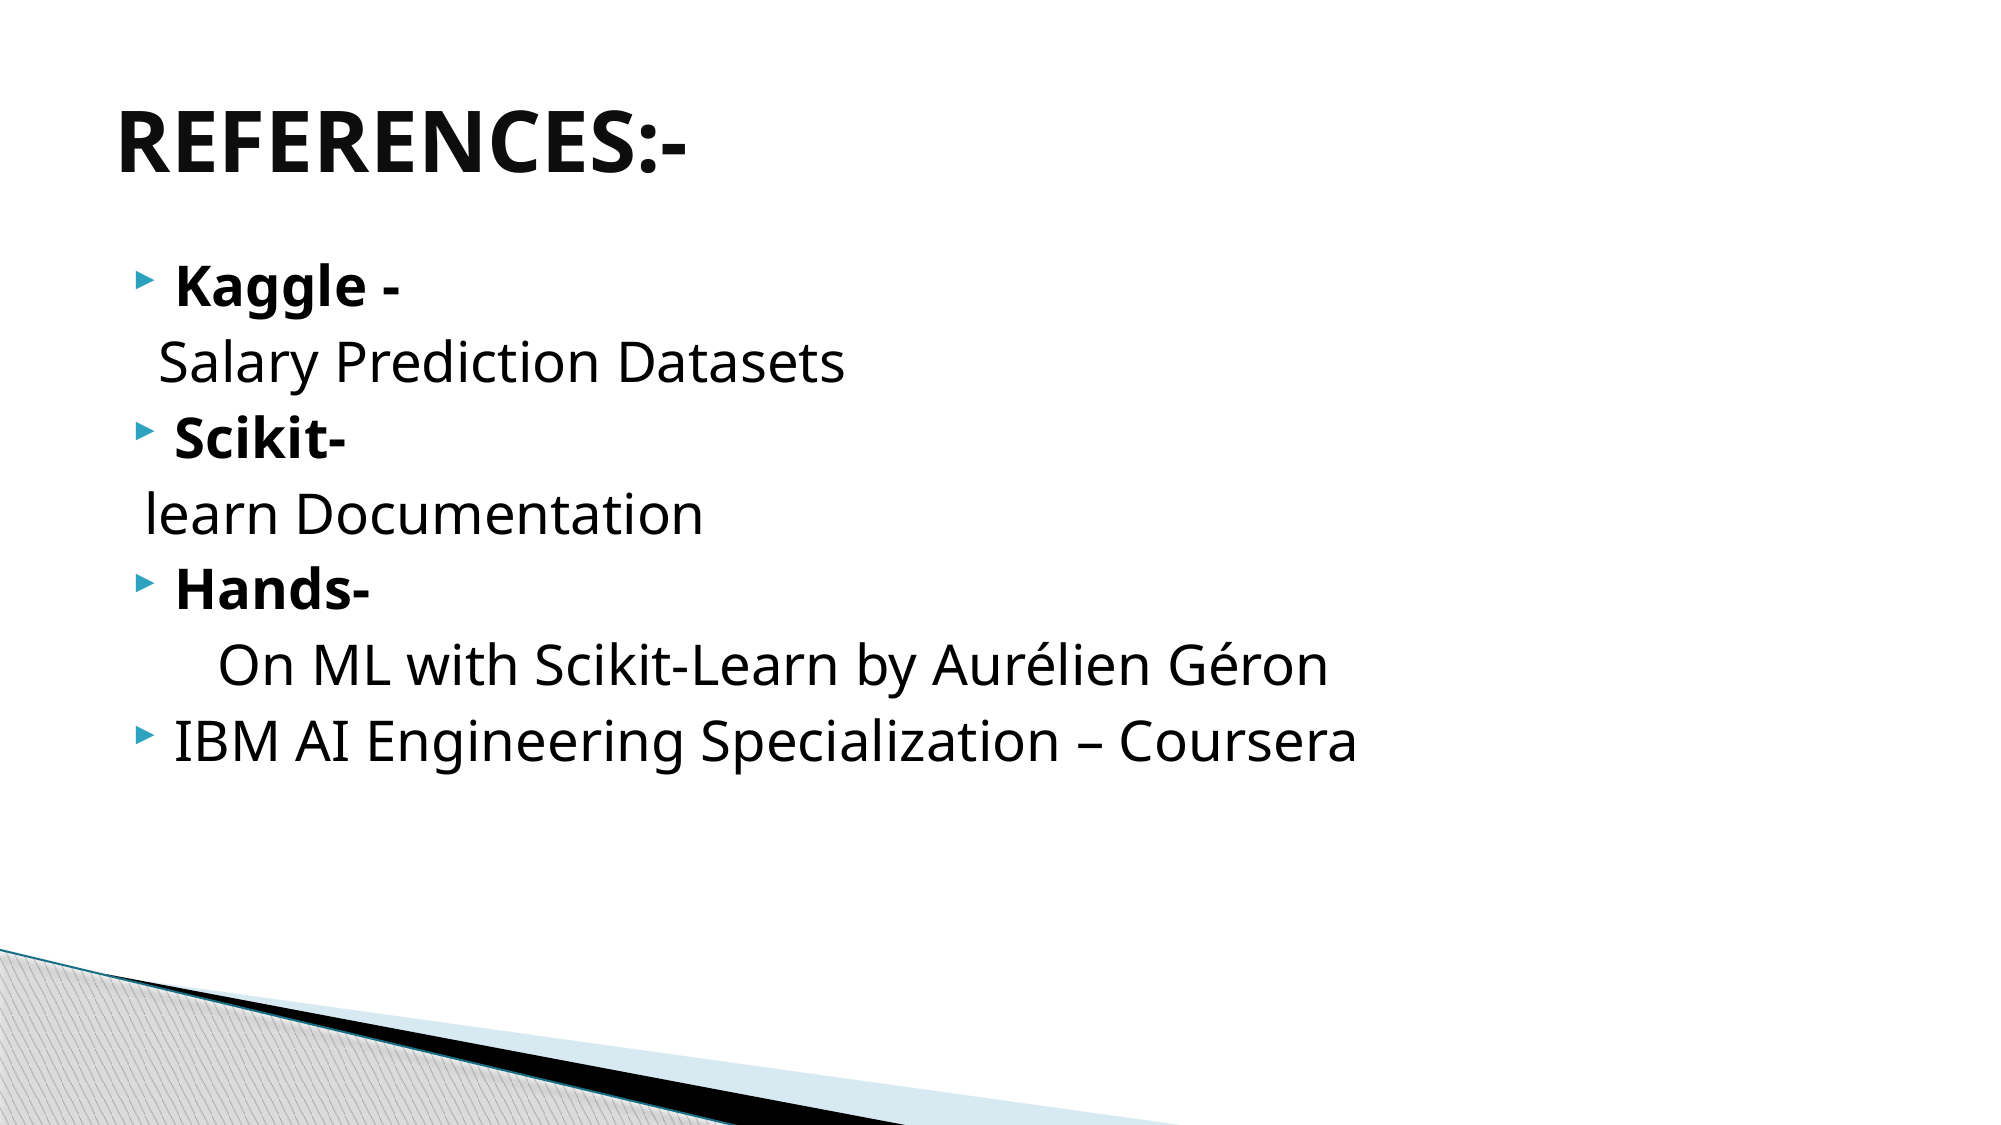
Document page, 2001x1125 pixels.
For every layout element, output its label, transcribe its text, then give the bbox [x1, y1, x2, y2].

list Kaggle - Salary Prediction Datasets Scikit- learn Documentation Hands- On ML with Scikit-Learn by Aurélien Géron IBM AI Engineering Specialization – Coursera [99, 243, 1900, 986]
title REFERENCES:- [99, 45, 1900, 233]
